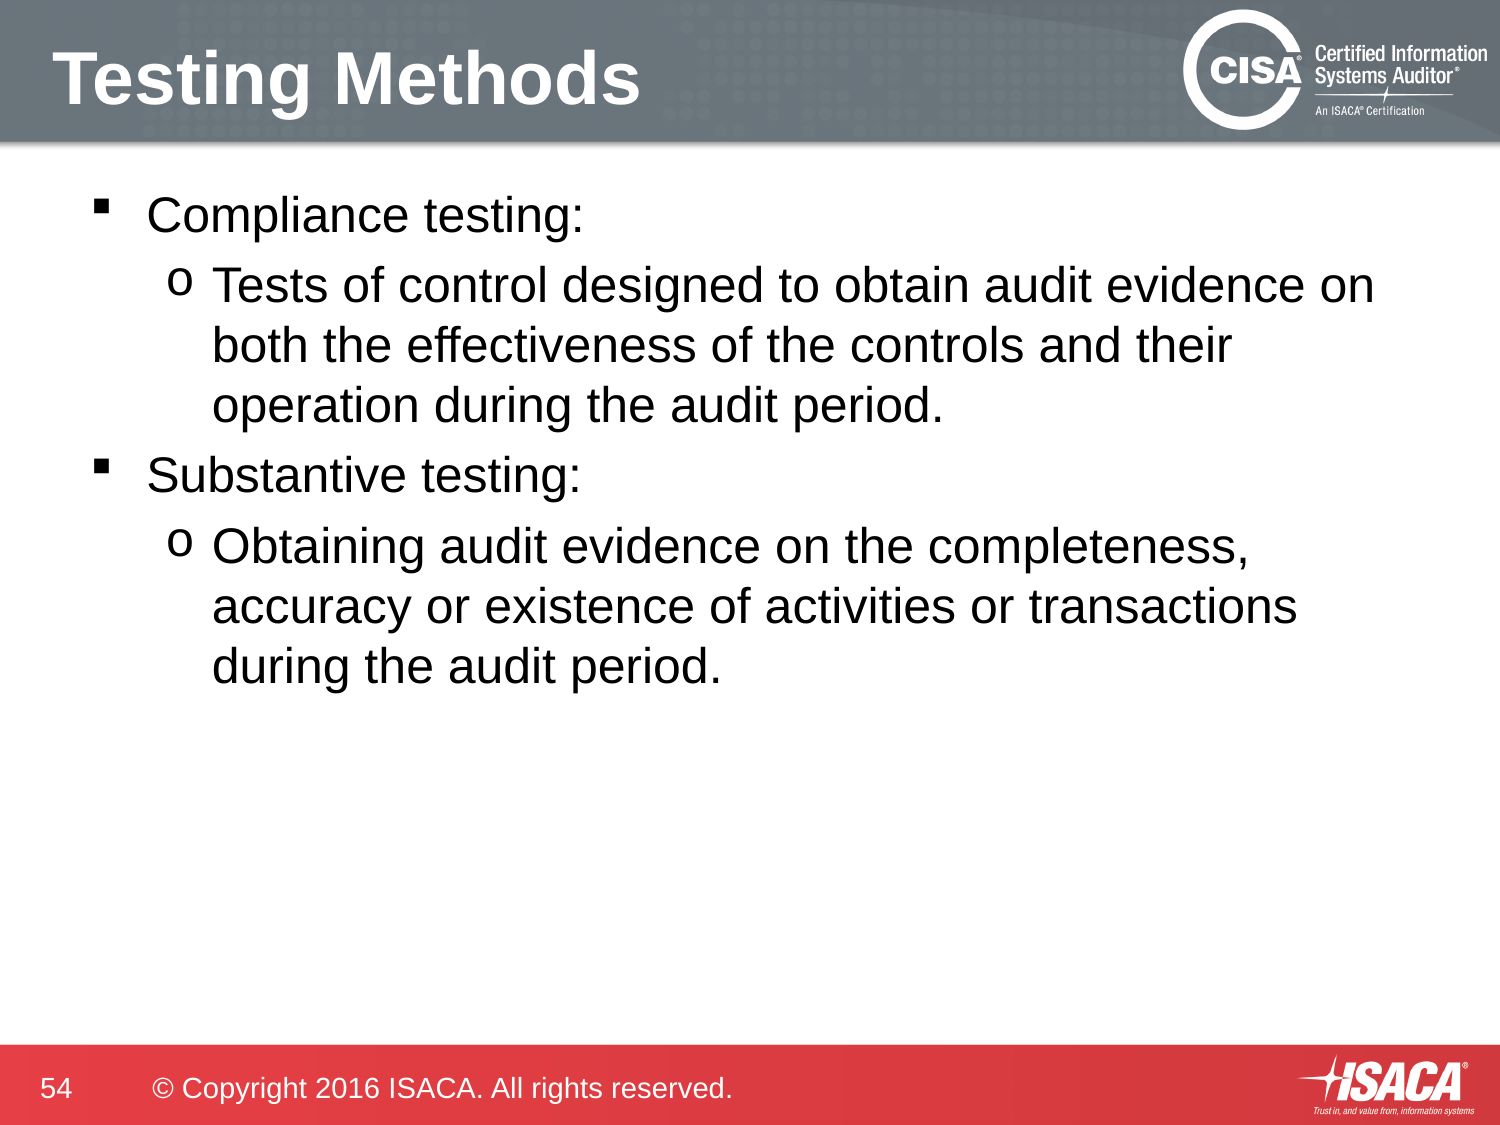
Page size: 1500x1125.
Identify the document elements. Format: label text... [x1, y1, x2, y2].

title Testing Methods [37, 0, 1200, 150]
list Compliance testing: Tests of control designed to obtain audit evidence on both the effectiveness of the controls and their operation during the audit period. Substantive testing: Obtaining audit evidence on the completeness, accuracy or existence of activities or transactions during the audit period. [75, 174, 1425, 1038]
picture [0, 0, 1500, 1125]
